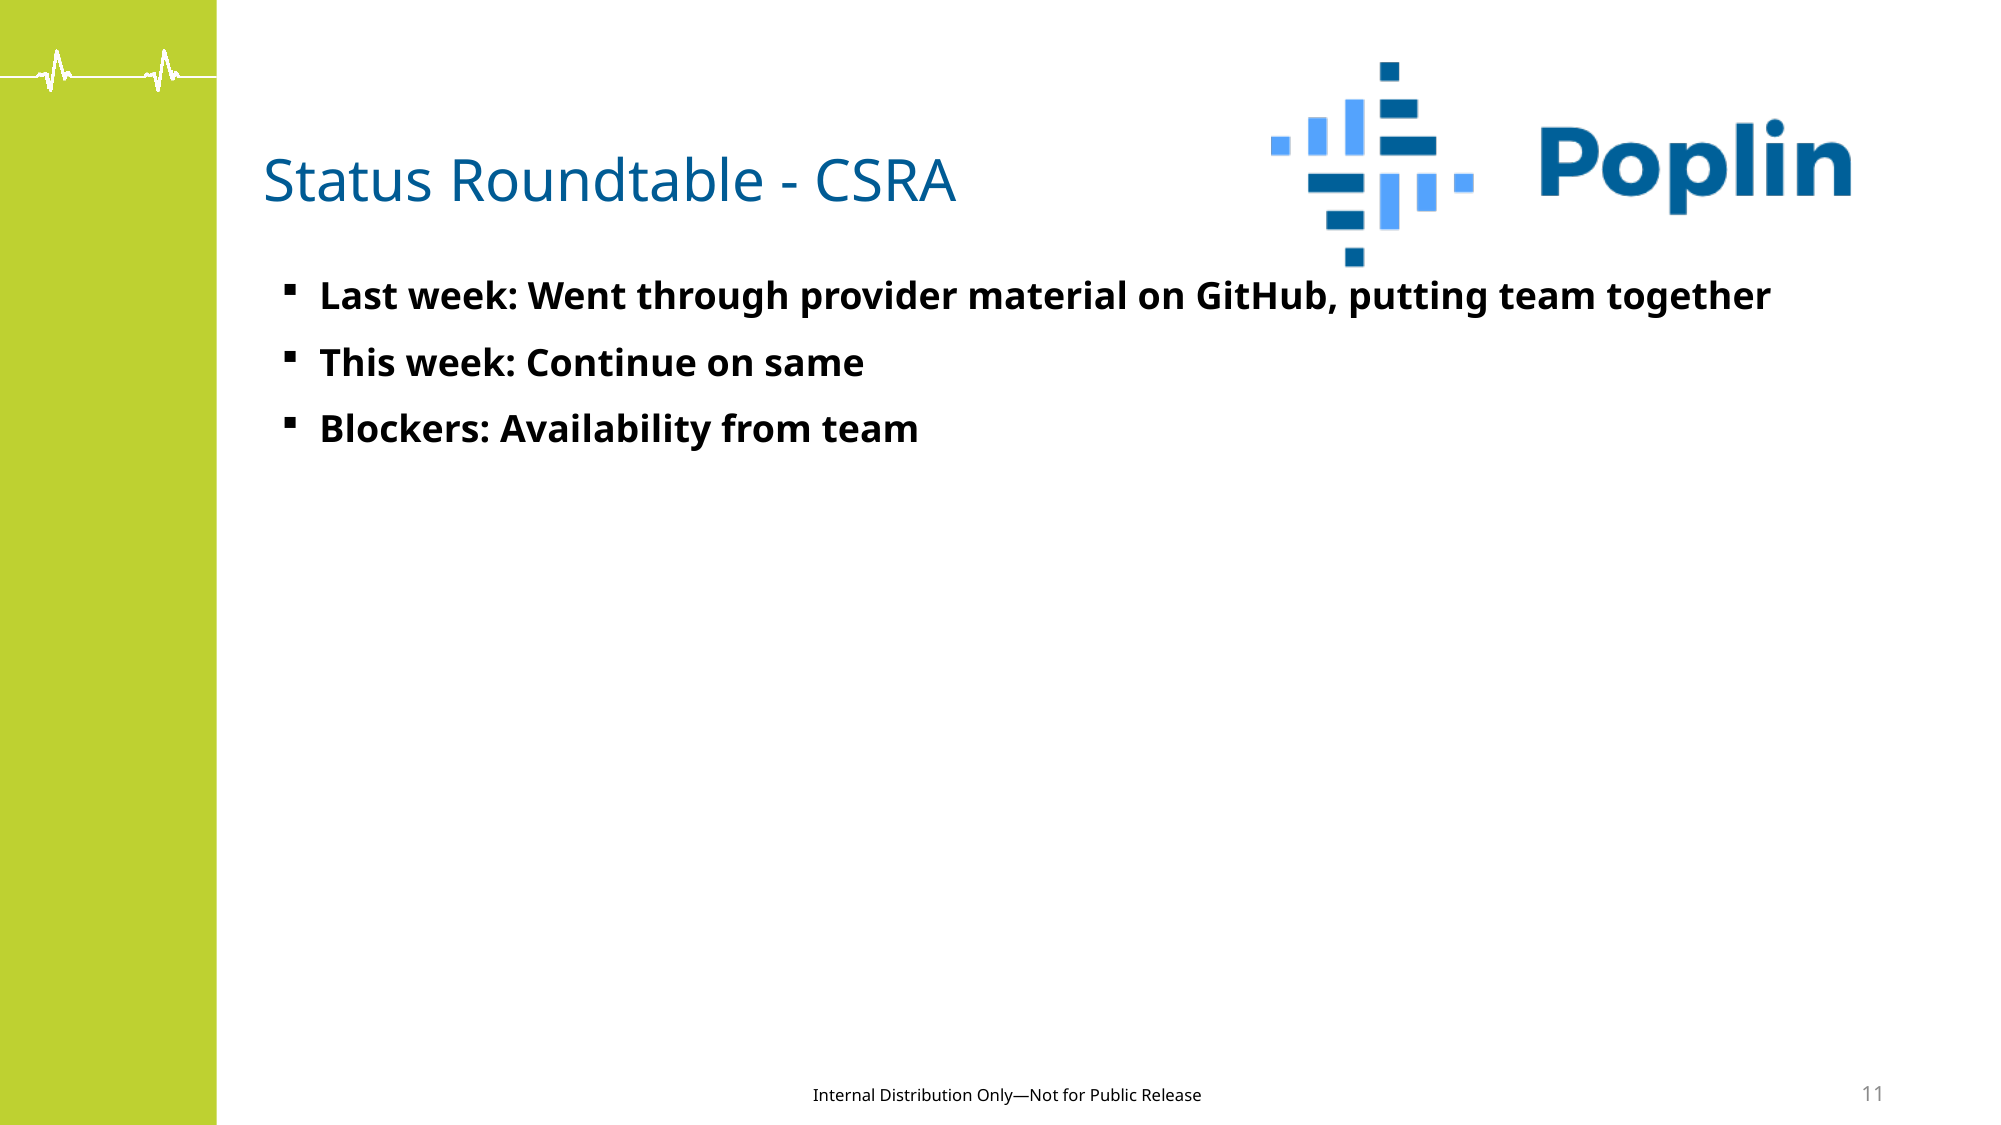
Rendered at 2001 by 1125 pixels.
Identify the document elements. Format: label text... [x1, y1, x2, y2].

picture [0, 9, 217, 125]
list Last week: Went through provider material on GitHub, putting team together This week: Continue on same Blockers: Availability from team [248, 255, 1882, 1005]
slide_number 11 [1500, 1065, 1900, 1125]
title Status Roundtable - CSRA [248, 119, 1242, 236]
picture [1247, 47, 1925, 278]
